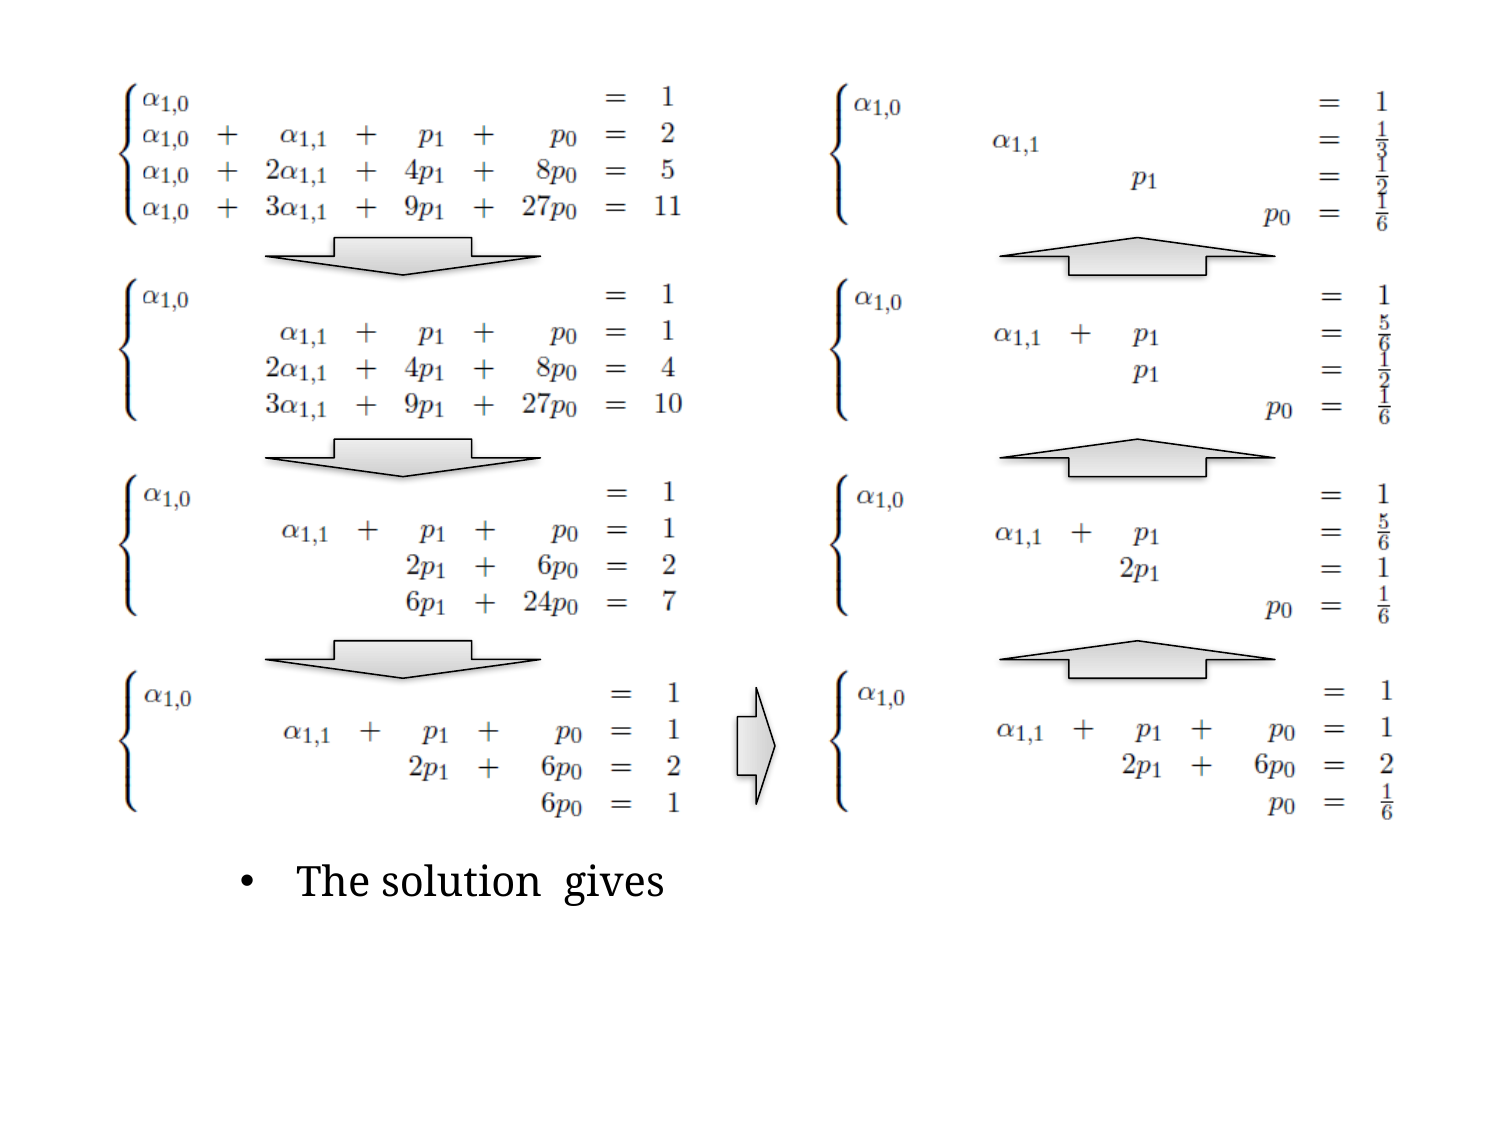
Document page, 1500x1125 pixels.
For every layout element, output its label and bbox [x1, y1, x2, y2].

text_box [736, 686, 776, 805]
picture [826, 76, 1396, 233]
text_box [264, 438, 542, 478]
text_box [264, 639, 542, 673]
text_box [999, 639, 1276, 674]
text_box [264, 236, 542, 276]
picture [826, 467, 1399, 627]
picture [826, 271, 1397, 429]
picture [115, 271, 685, 426]
picture [826, 662, 1401, 826]
picture [115, 76, 682, 227]
text_box [999, 241, 1276, 276]
picture [115, 662, 688, 821]
picture [115, 467, 686, 621]
text_box [999, 438, 1276, 477]
